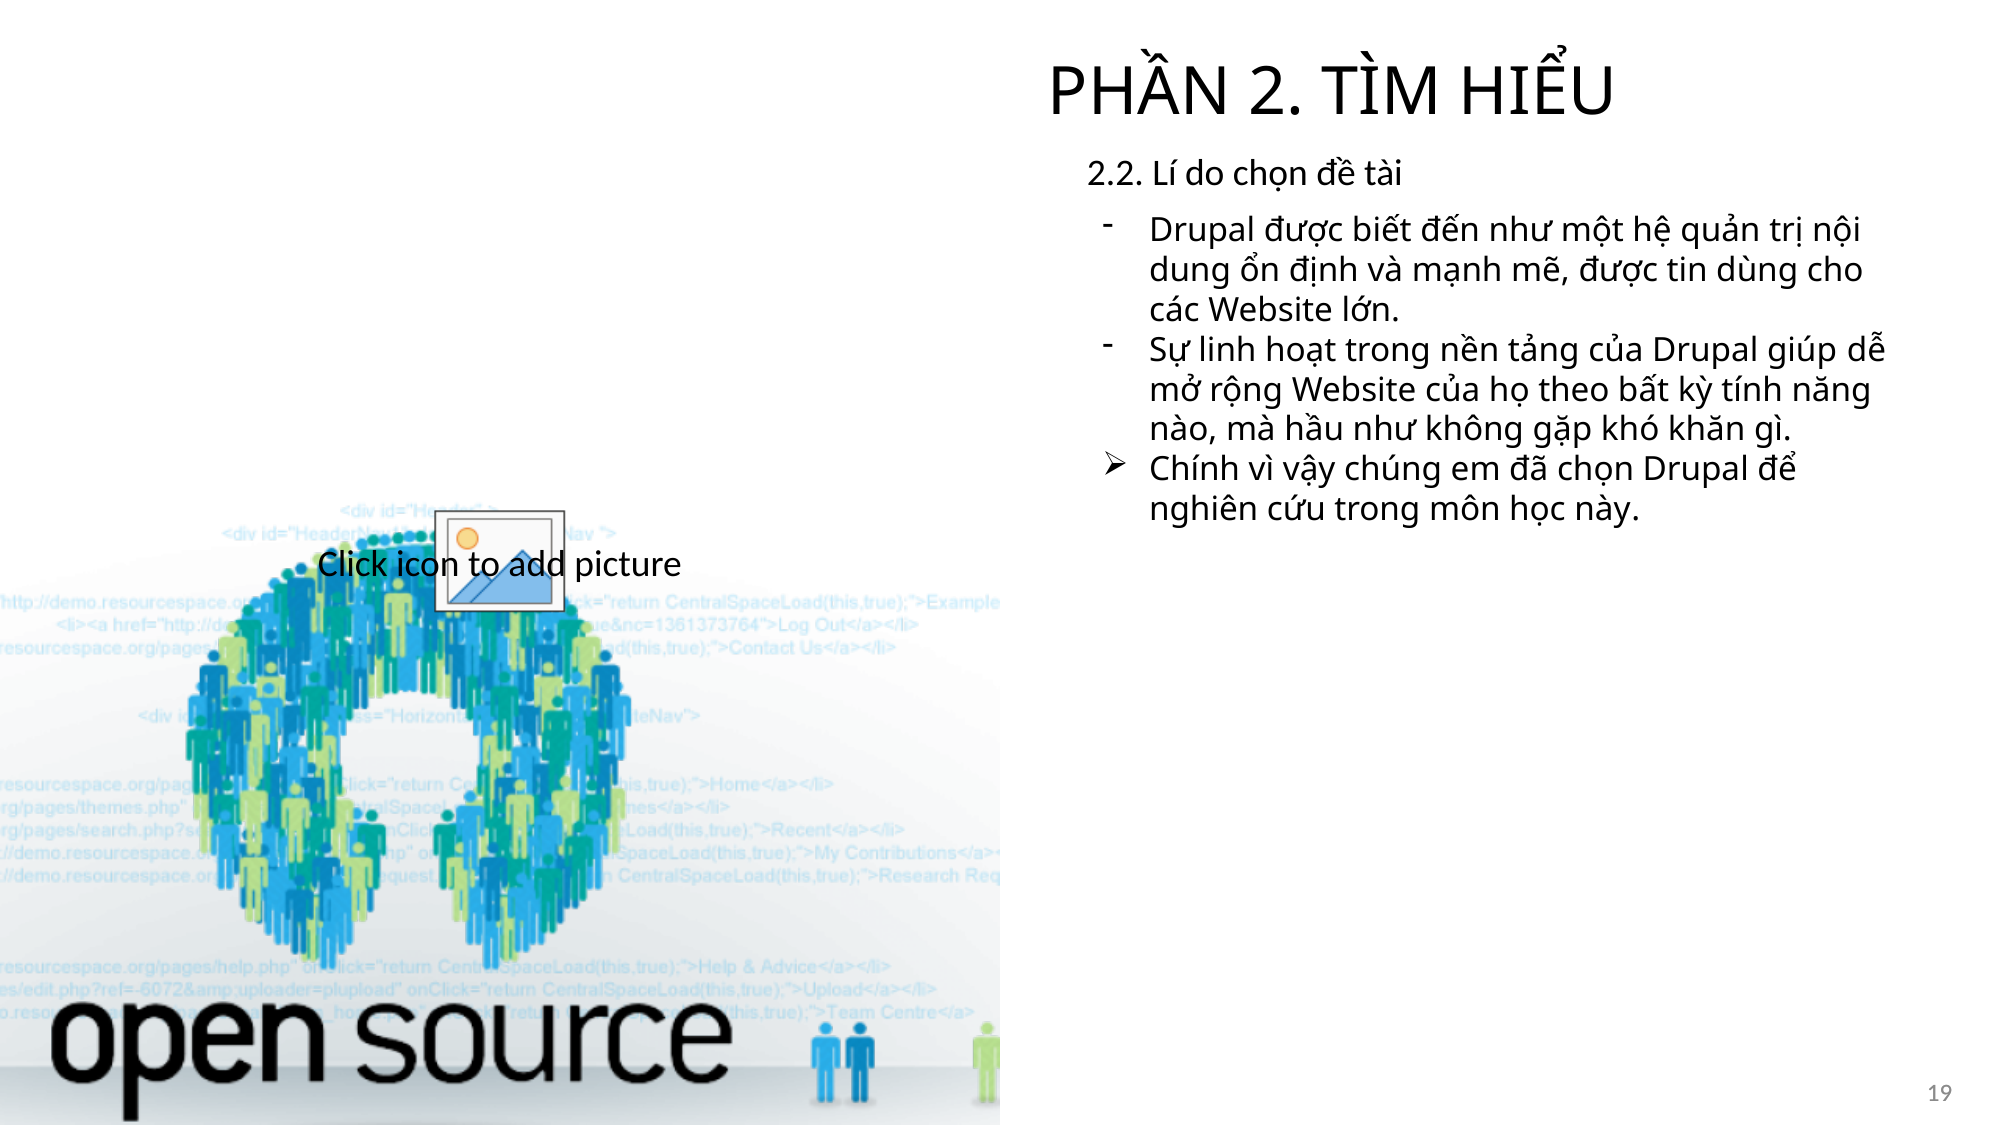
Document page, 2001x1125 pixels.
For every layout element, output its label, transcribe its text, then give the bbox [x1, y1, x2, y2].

text_box Drupal được biết đến như một hệ quản trị nội dung ổn định và mạnh mẽ, được tin dùng cho các Website lớn. Sự linh hoạt trong nền tảng của Drupal giúp dễ mở rộng Website của họ theo bất kỳ tính năng nào, mà hầu như không gặp khó khăn gì. Chính vì vậy chúng em đã chọn Drupal để nghiên cứu trong môn học này. [1087, 200, 1915, 535]
text_box 2.2. Lí do chọn đề tài [1072, 140, 1915, 200]
picture [0, 0, 1000, 1125]
title Phần 2. Tìm hiểu [1032, 0, 2000, 145]
slide_number 19 [1894, 1061, 1968, 1121]
